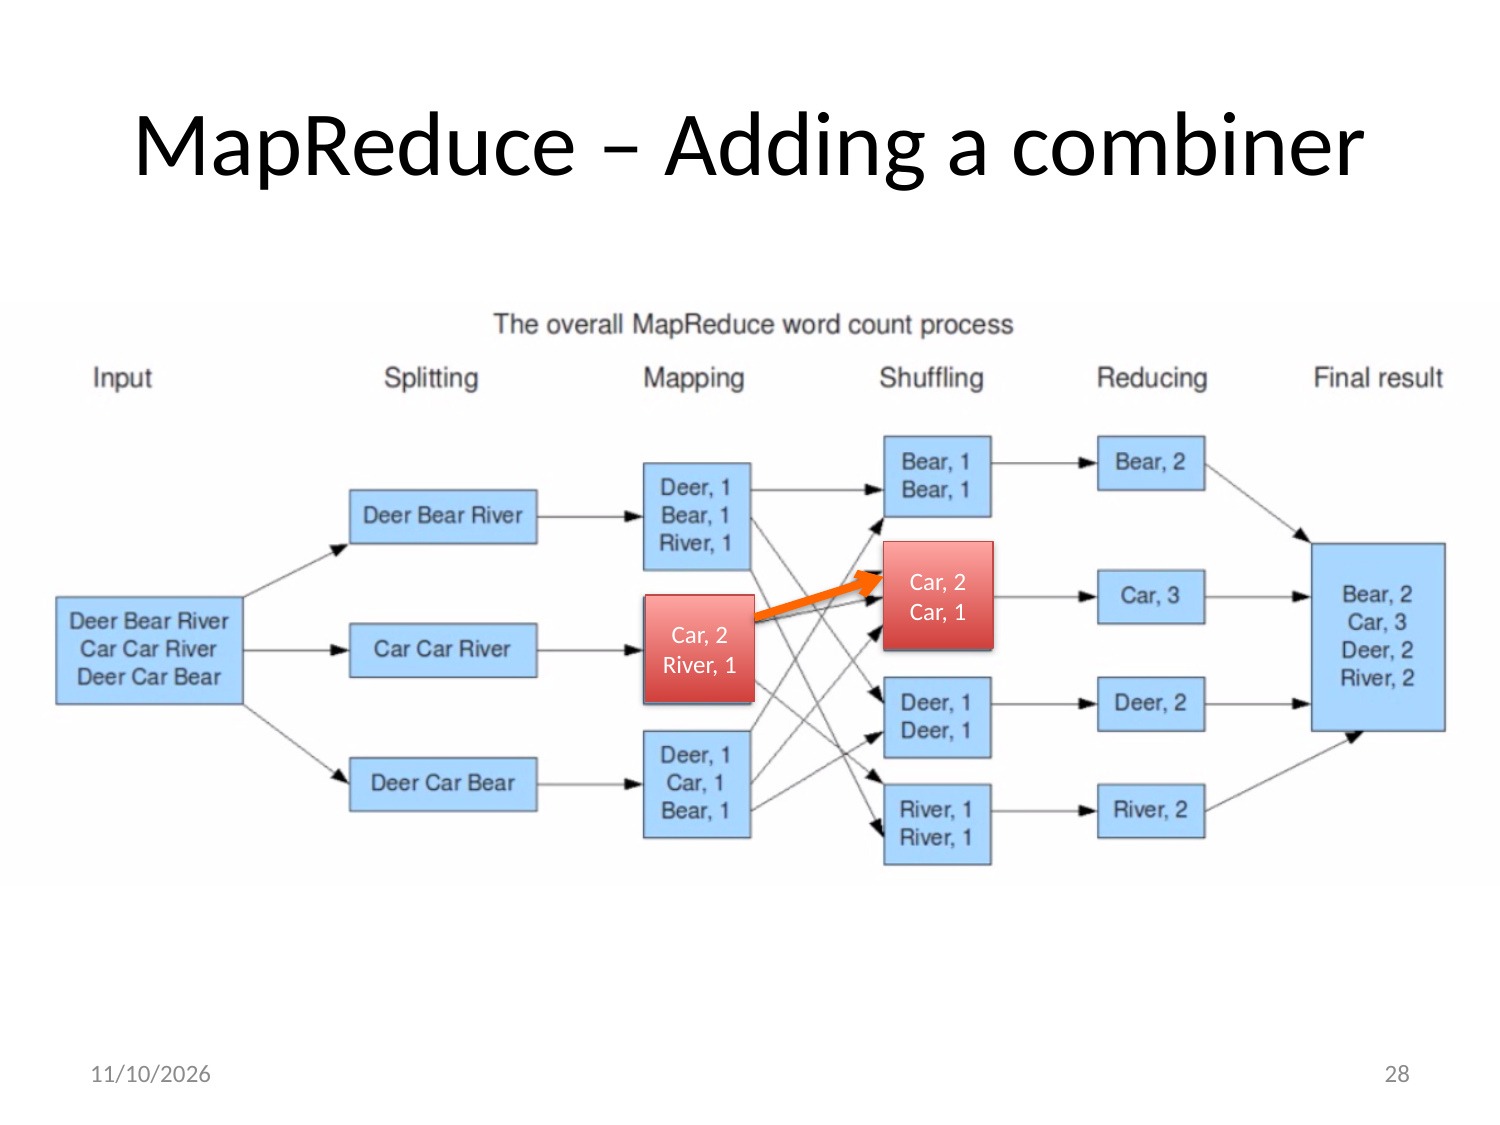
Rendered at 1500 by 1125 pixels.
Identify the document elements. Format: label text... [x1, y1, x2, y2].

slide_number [75, 1042, 425, 1103]
slide_number 28 [1074, 1042, 1425, 1103]
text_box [754, 576, 884, 618]
picture [0, 301, 1500, 886]
title MapReduce – Adding a combiner [75, 45, 1425, 233]
